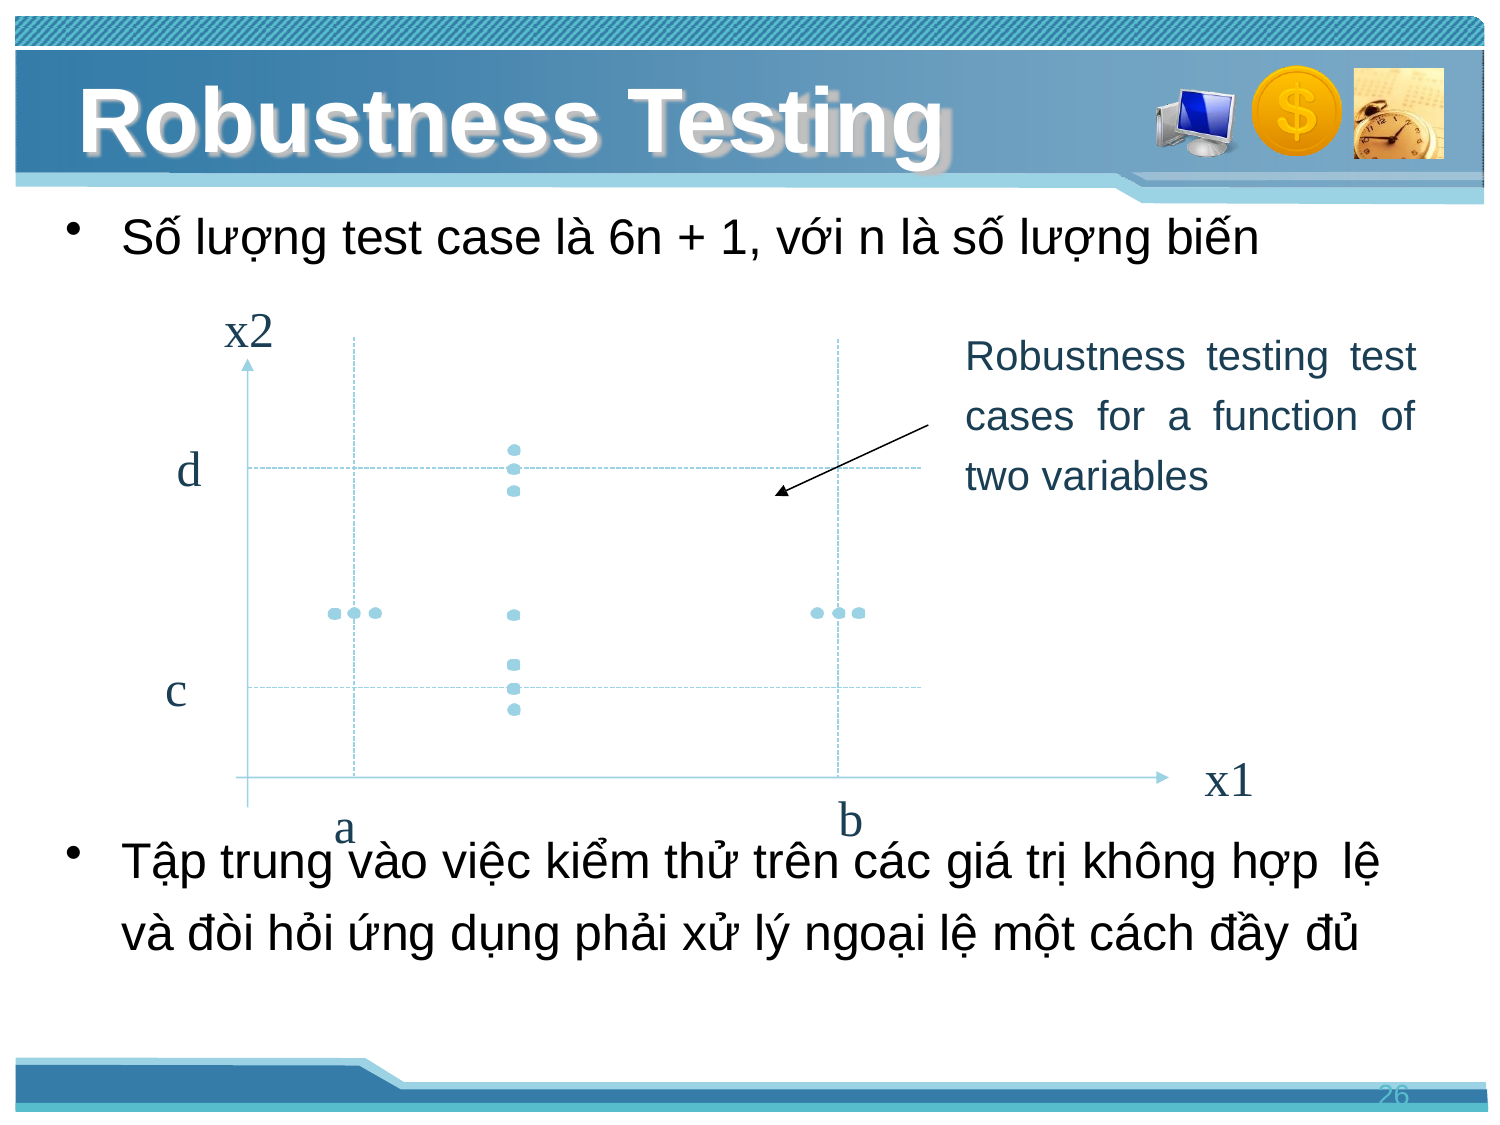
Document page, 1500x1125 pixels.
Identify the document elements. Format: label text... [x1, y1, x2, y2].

text_box Robustness testing test cases for a function of two variables [963, 316, 1438, 499]
text_box a [331, 791, 359, 854]
text_box Số lượng test case là 6n + 1, với n là số lượng biến [62, 202, 1266, 265]
text_box [933, 771, 1169, 784]
text_box 26 [1371, 1077, 1417, 1112]
text_box x1 [1202, 744, 1257, 807]
picture [1017, 50, 1485, 188]
text_box Tập trung vào việc kiểm thử trên các giá trị không hợp lệ và đòi hỏi ứng dụng phải xử lý ngoại lệ một cách đầy đủ [62, 814, 1388, 961]
text_box d [174, 434, 204, 497]
picture [15, 16, 1485, 46]
text_box c [162, 654, 190, 717]
text_box c [1131, 171, 1485, 181]
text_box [247, 336, 929, 778]
text_box b [836, 786, 866, 847]
picture [15, 50, 20, 188]
text_box [20, 34, 1017, 237]
title Robustness Testing [75, 59, 956, 250]
text_box x2 [222, 295, 277, 358]
